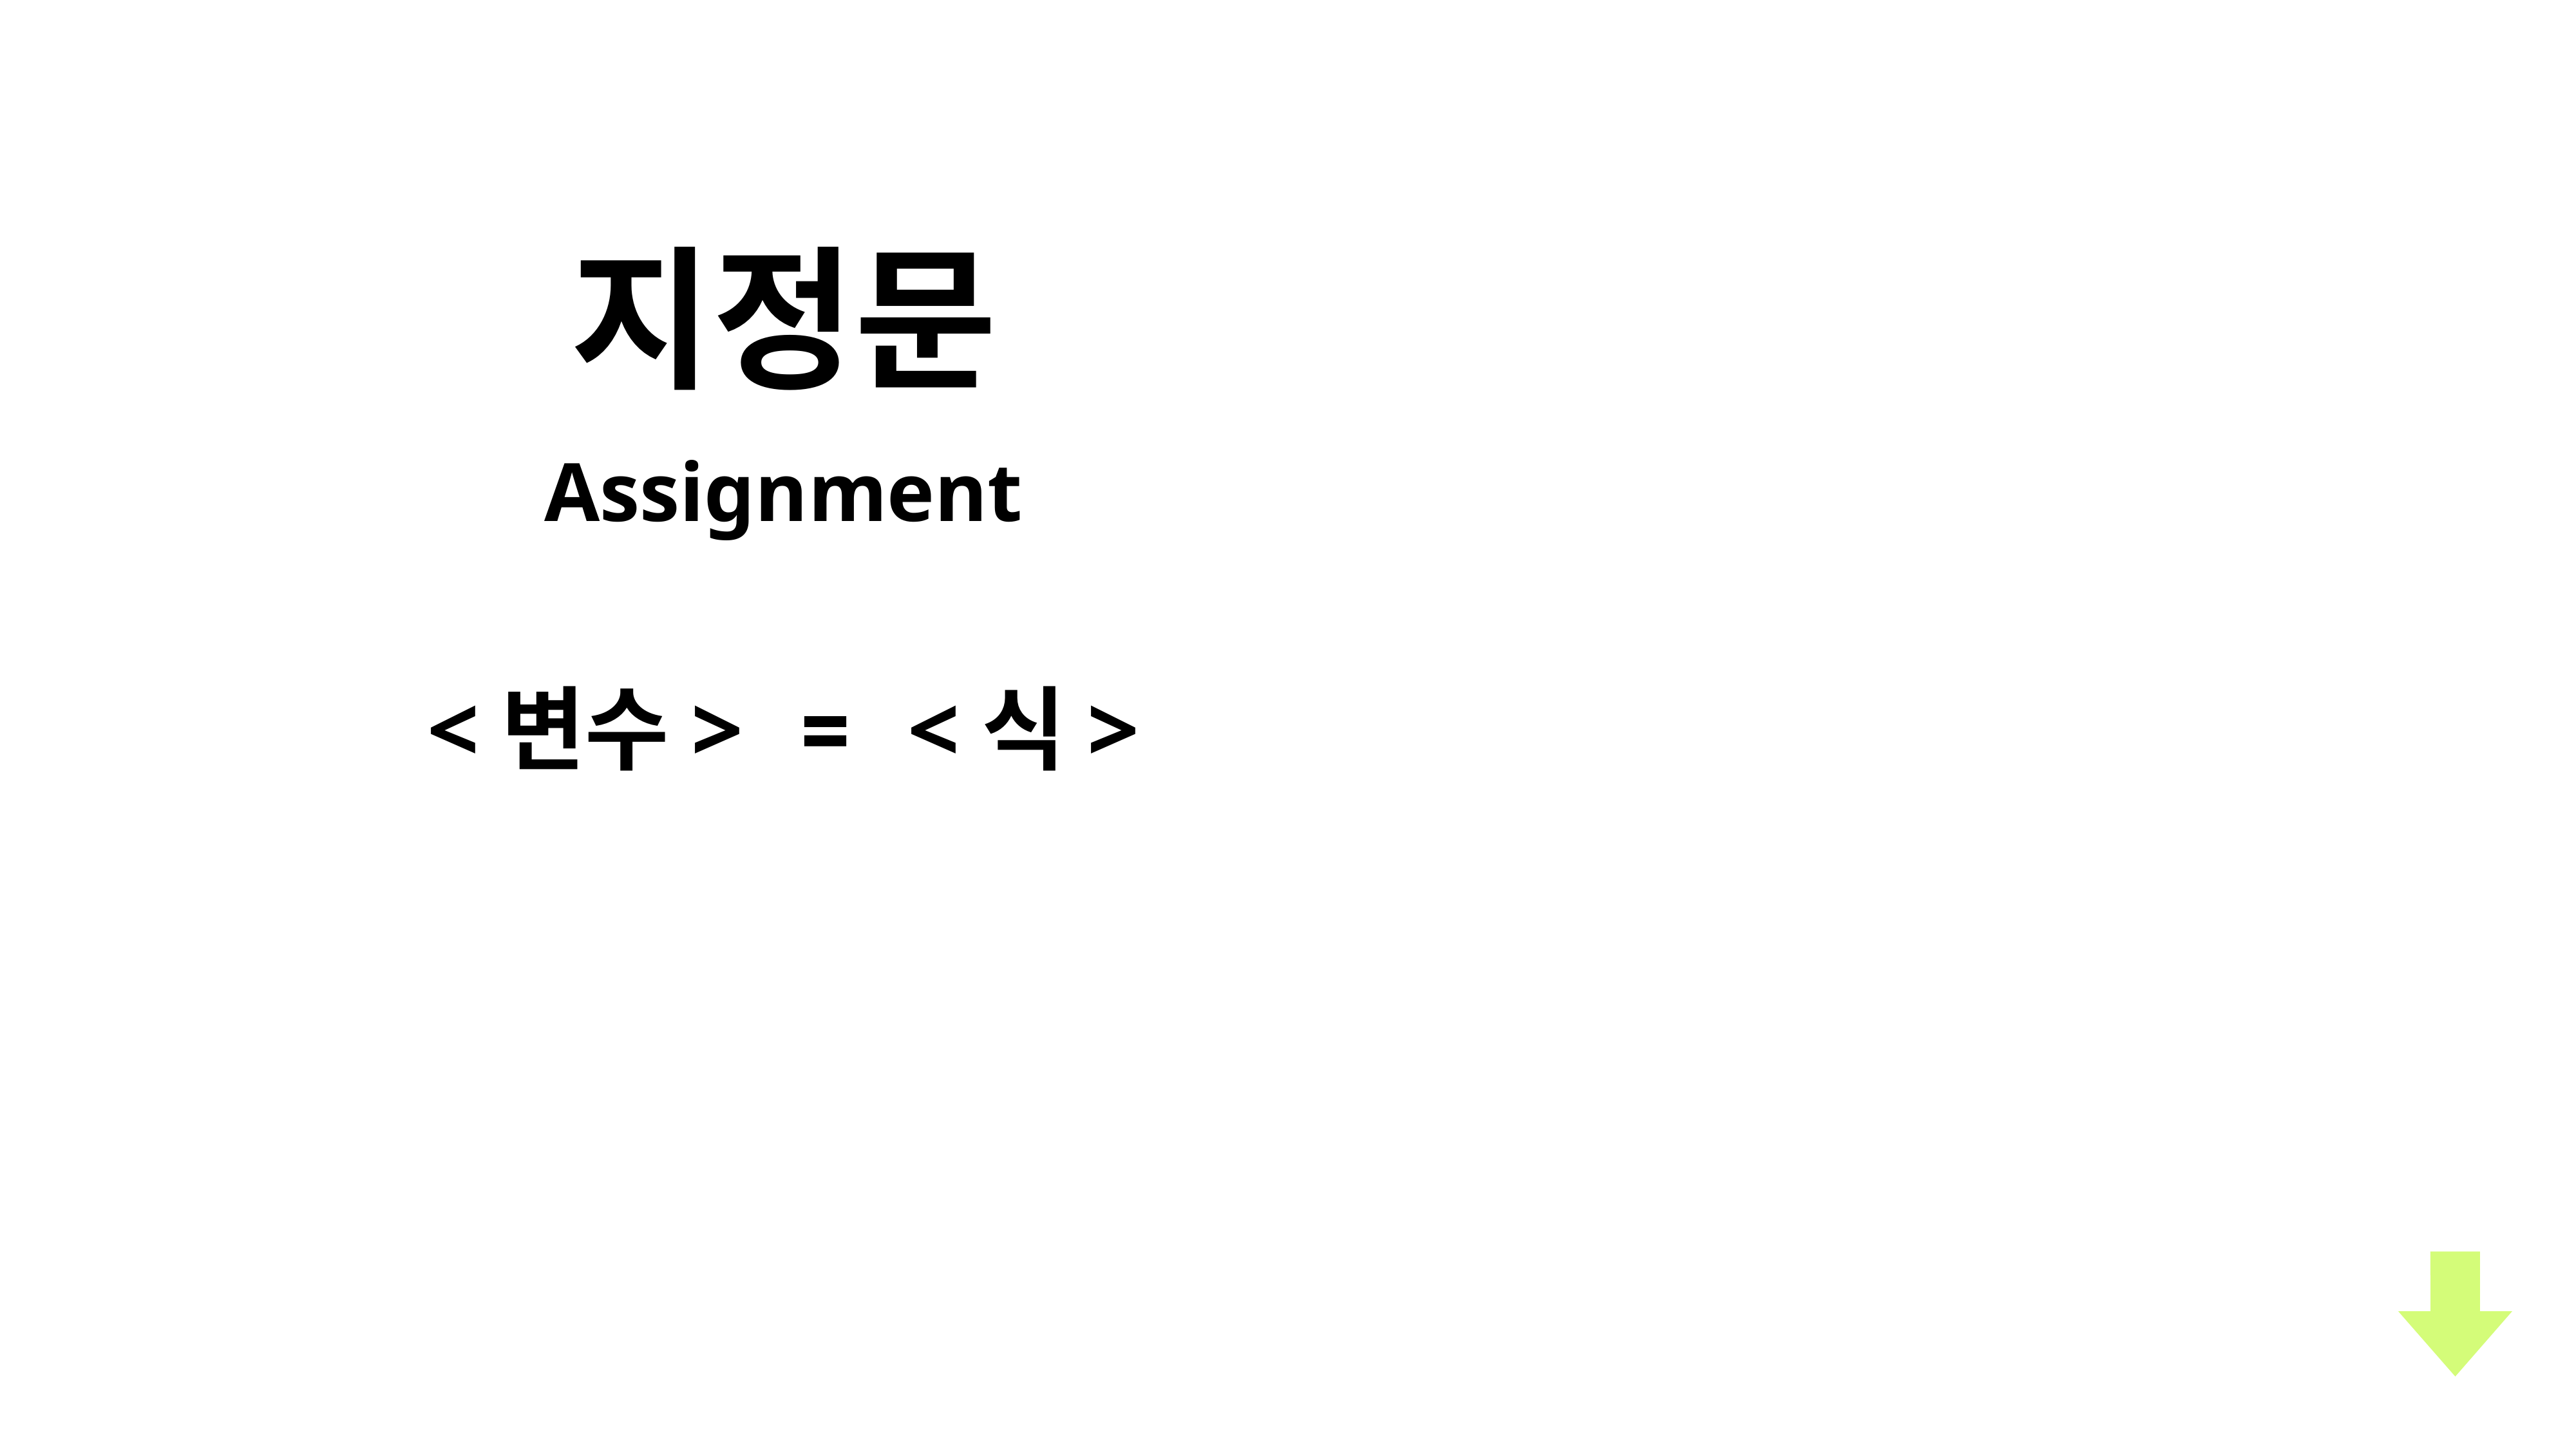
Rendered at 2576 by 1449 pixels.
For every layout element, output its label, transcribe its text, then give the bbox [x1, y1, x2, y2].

text_box Assignment [536, 433, 1031, 545]
text_box [2398, 1251, 2512, 1377]
text_box 지정문 [507, 190, 1060, 427]
text_box <변수> = <식> [419, 609, 1148, 789]
